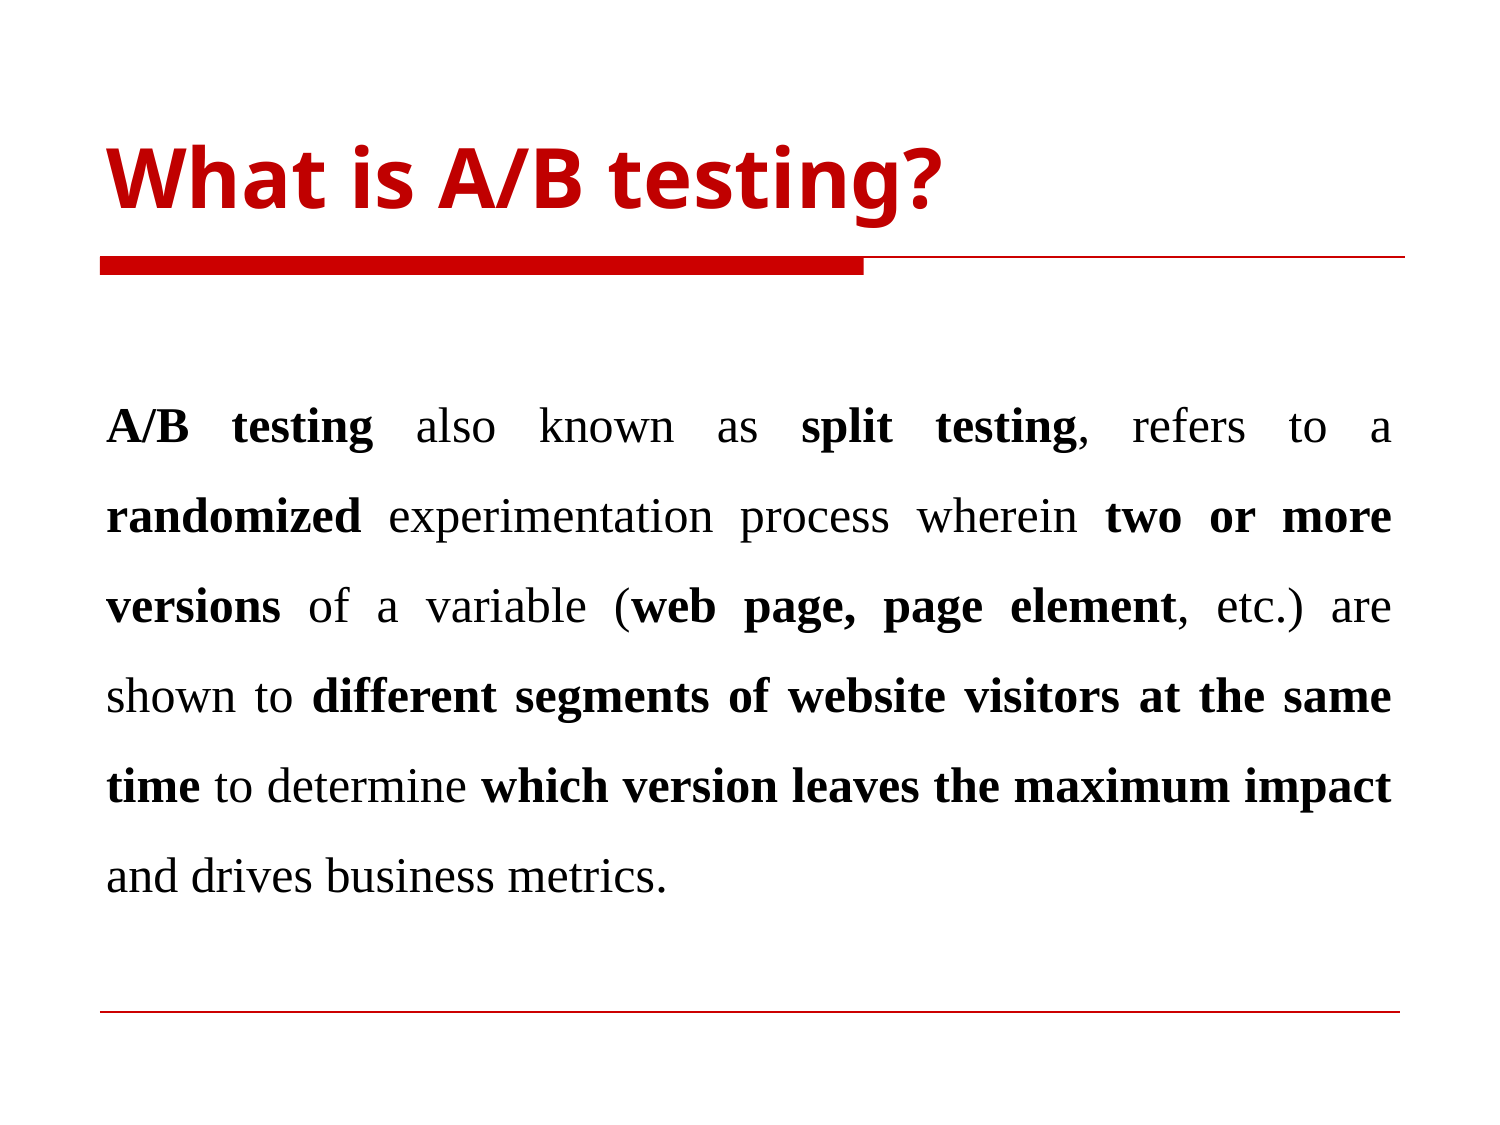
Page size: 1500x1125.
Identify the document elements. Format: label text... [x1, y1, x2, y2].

title What is A/B testing? [105, 125, 975, 226]
list A/B testing also known as split testing, refers to a randomized experimentation process wherein two or more versions of a variable (web page, page element, etc.) are shown to different segments of website visitors at the same time to determine which version leaves the maximum impact and drives business metrics. [105, 362, 1393, 908]
